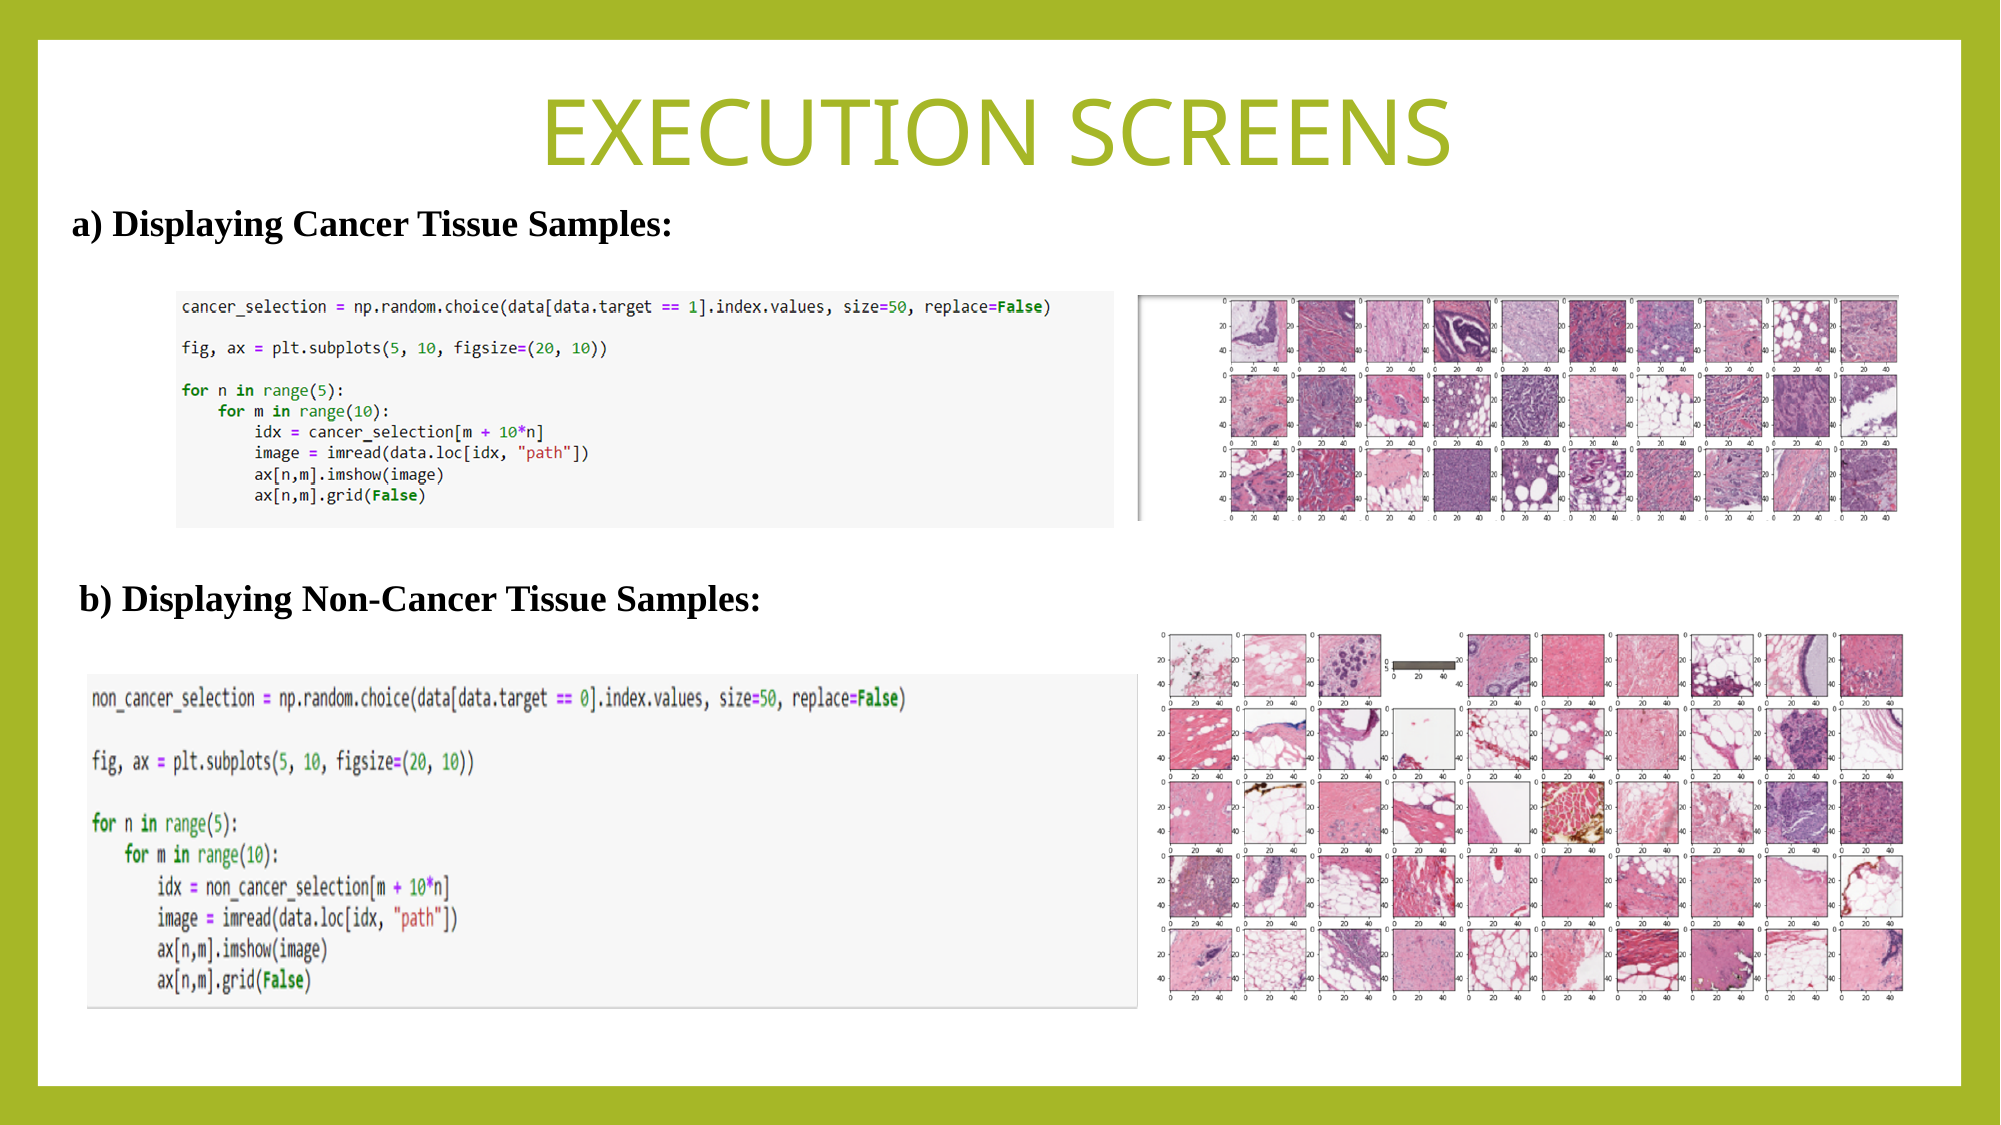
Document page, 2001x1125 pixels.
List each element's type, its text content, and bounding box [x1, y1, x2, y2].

picture [87, 673, 1138, 1009]
picture [1148, 628, 1913, 1006]
picture [176, 290, 1114, 529]
picture [1136, 295, 1900, 522]
title EXECUTION SCREENS [187, 48, 1808, 188]
list a) Displaying Cancer Tissue Samples: b) Displaying Non-Cancer Tissue Samples: [56, 188, 1950, 1076]
